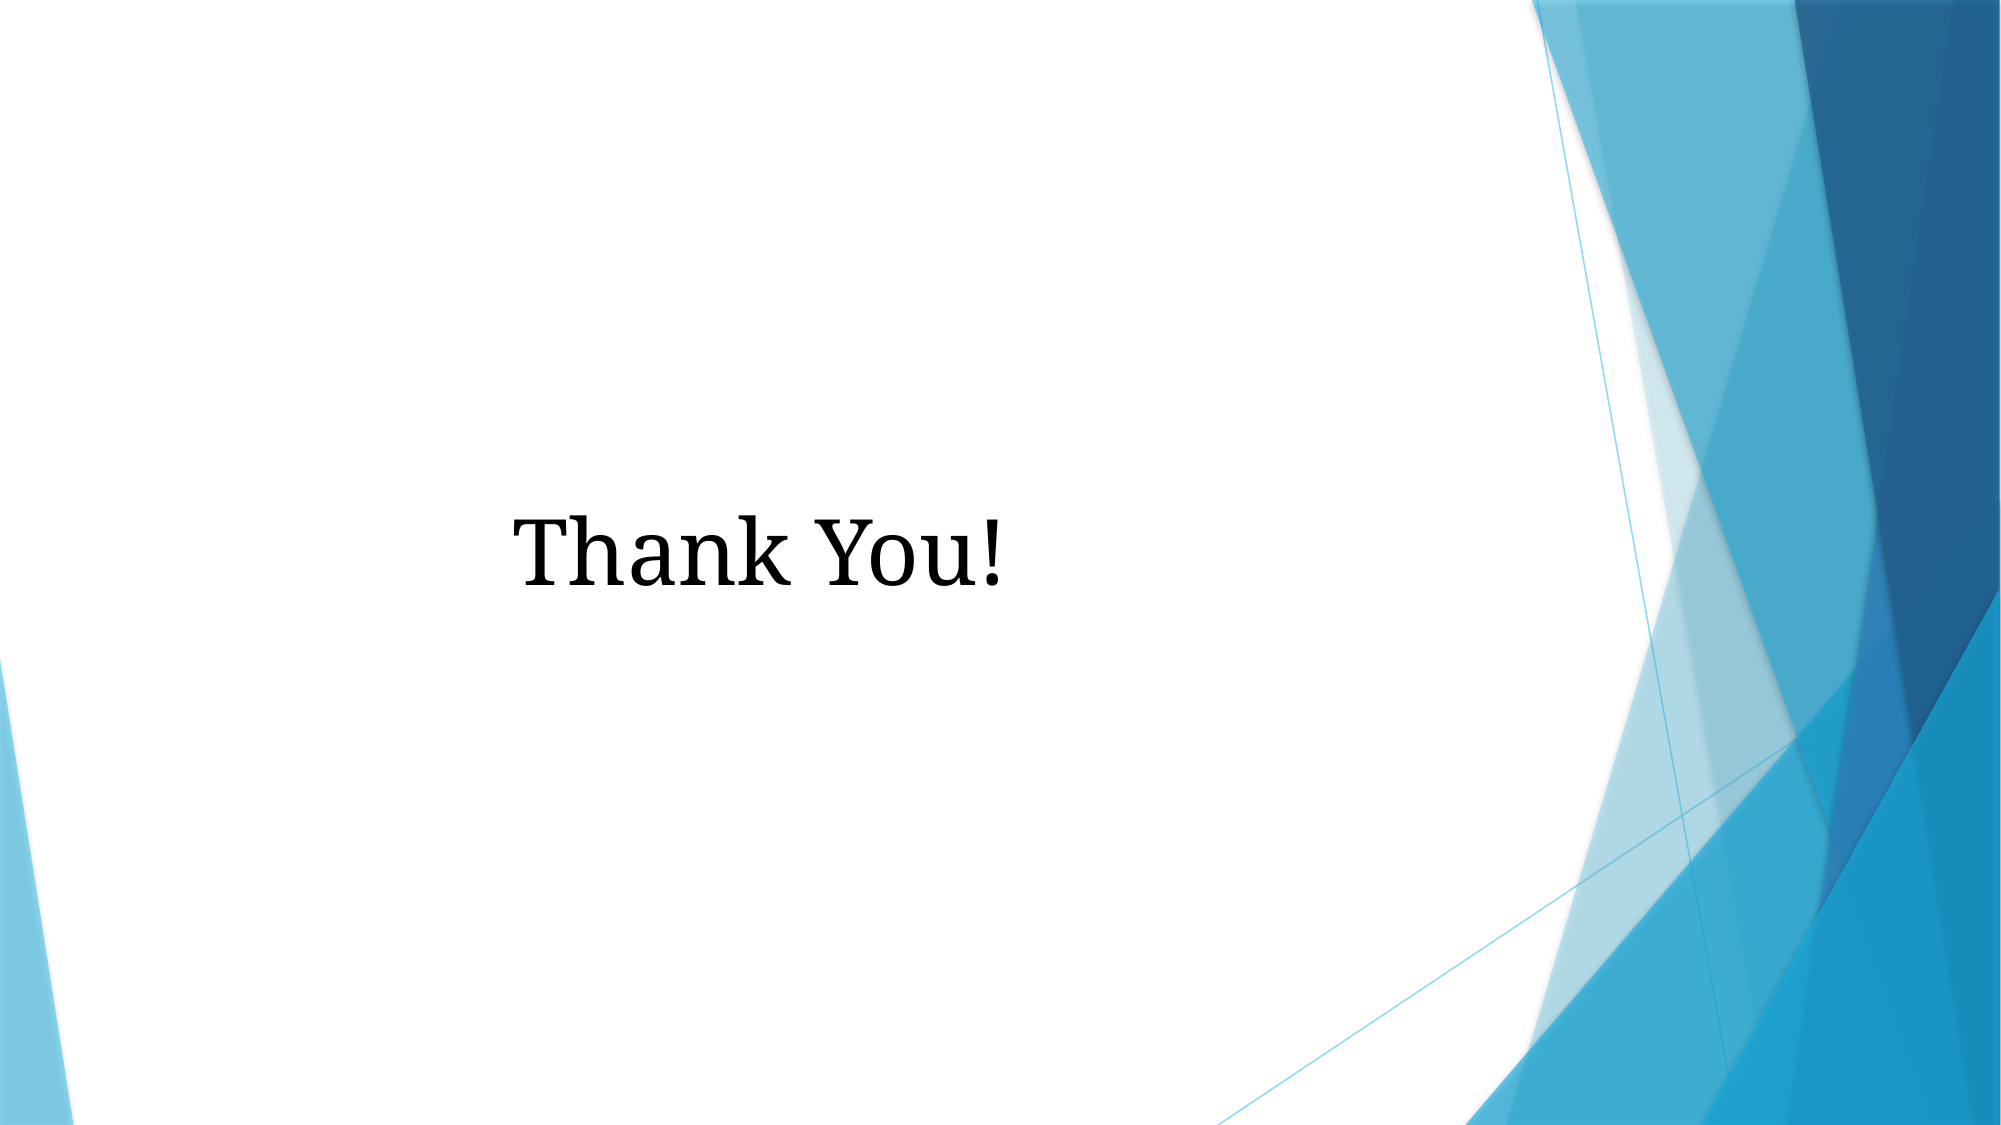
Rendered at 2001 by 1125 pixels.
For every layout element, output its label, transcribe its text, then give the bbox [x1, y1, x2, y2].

text_box Thank You! [497, 486, 1498, 612]
